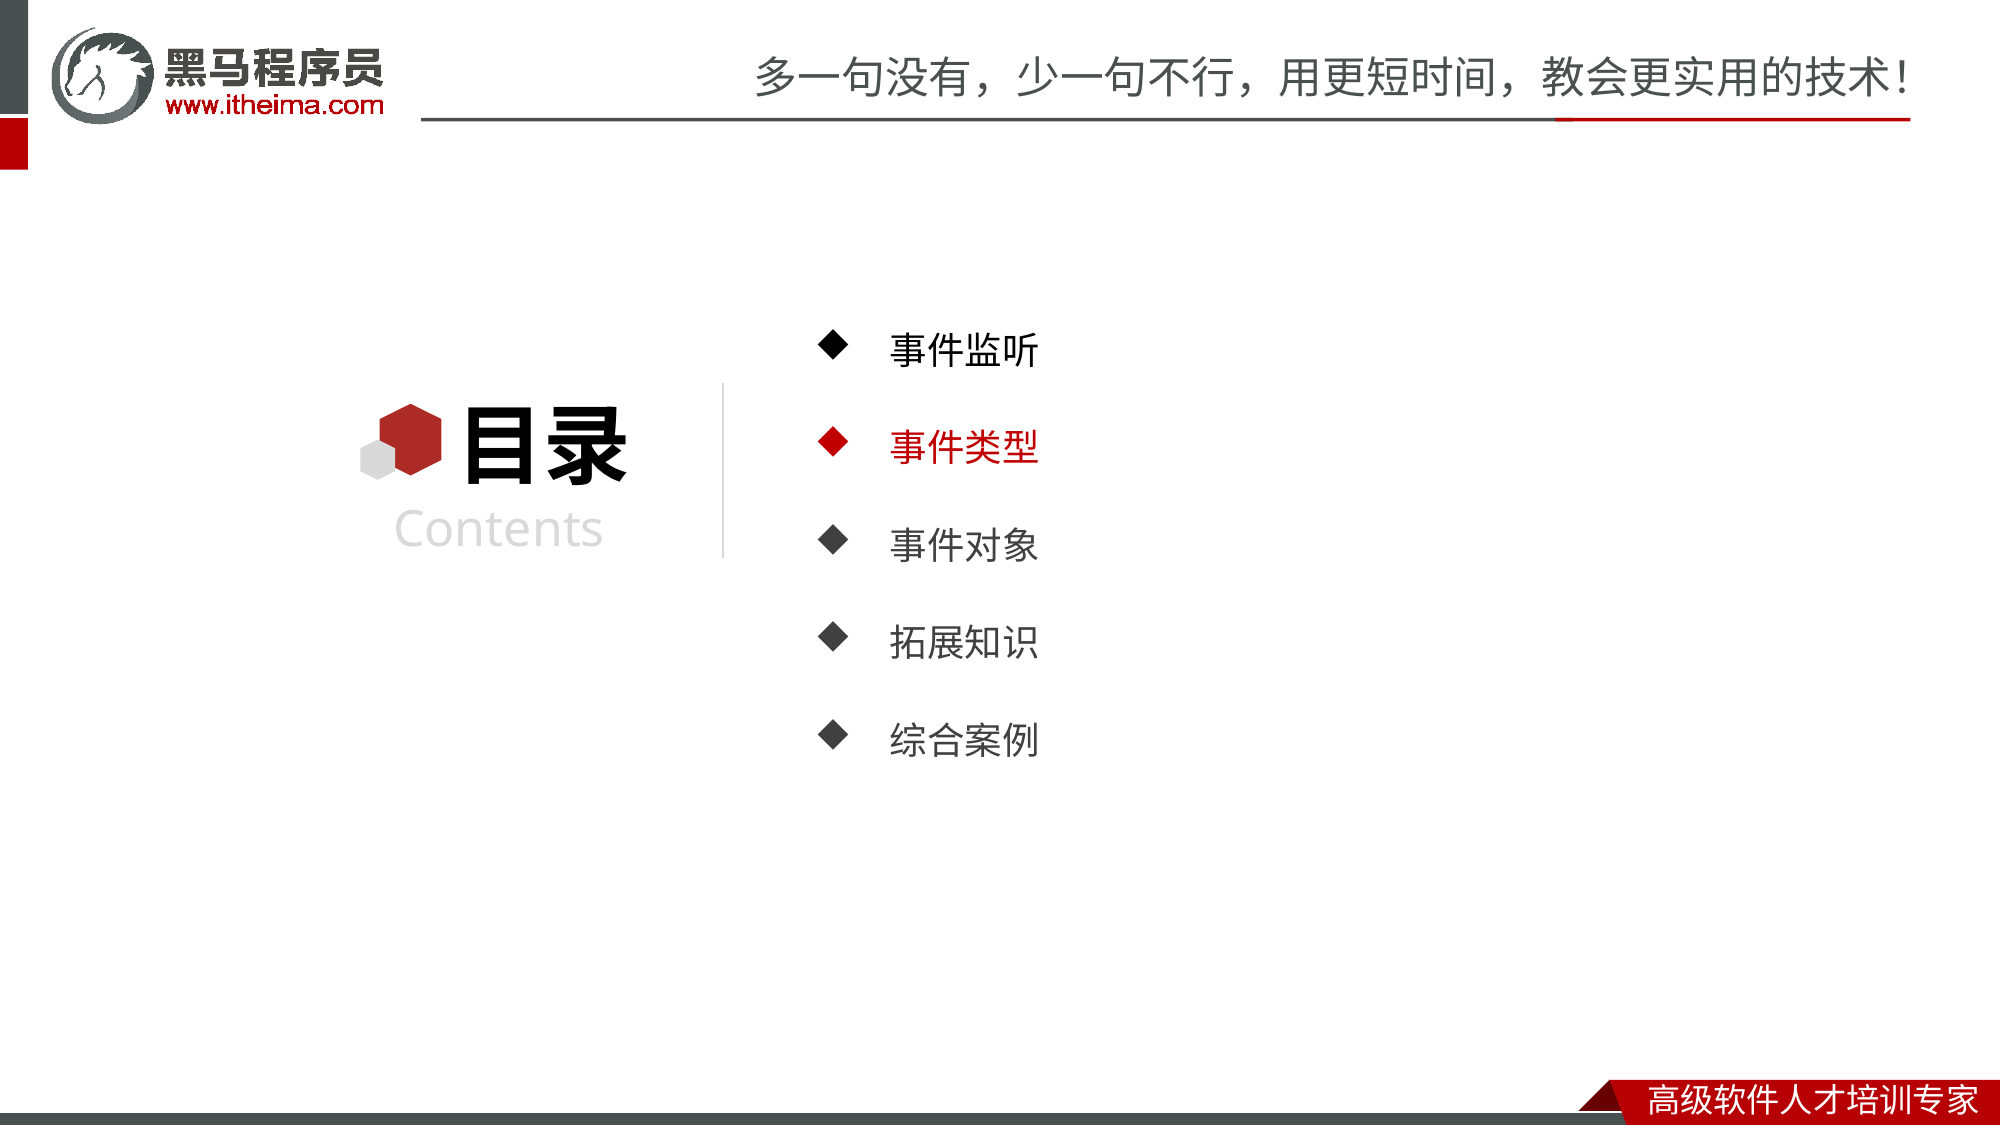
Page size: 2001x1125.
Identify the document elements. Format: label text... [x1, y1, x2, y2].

picture [50, 26, 384, 125]
list 事件监听 事件类型 事件对象 拓展知识 综合案例 [799, 204, 1834, 839]
